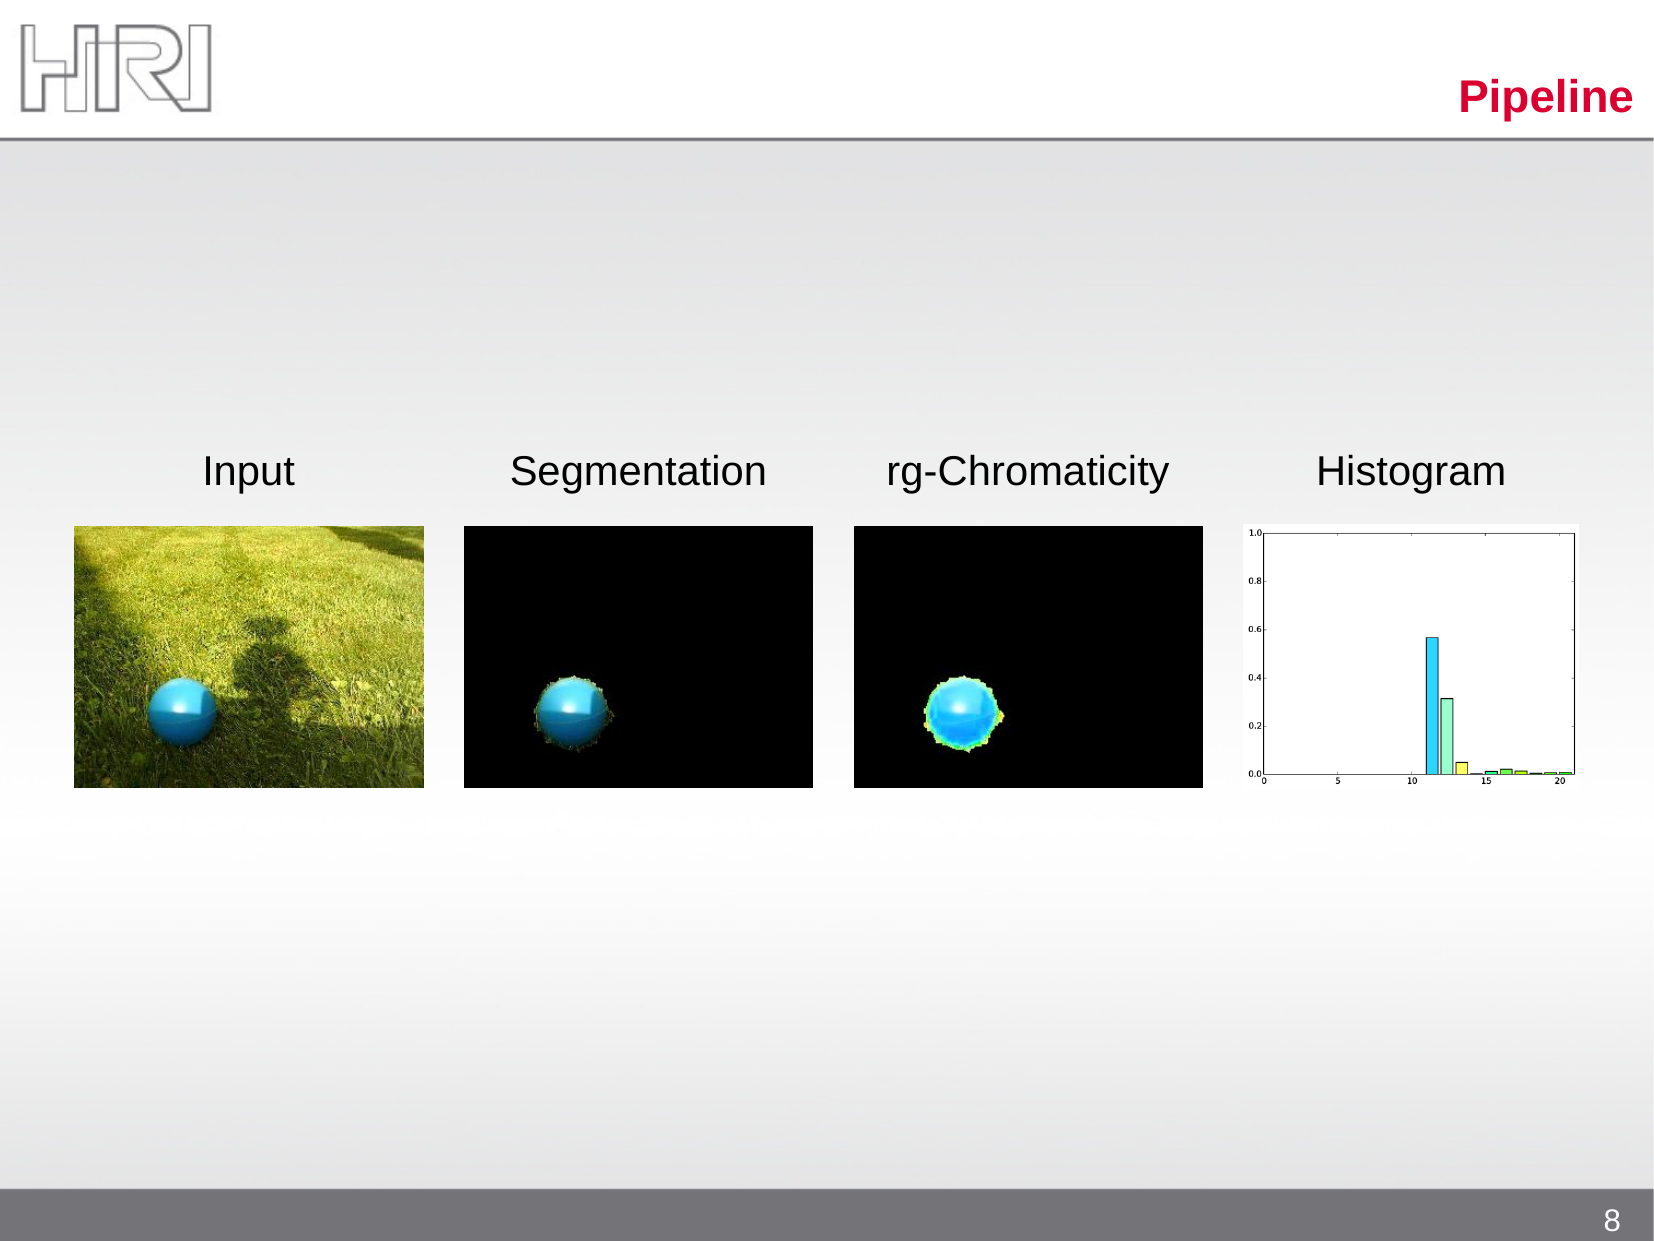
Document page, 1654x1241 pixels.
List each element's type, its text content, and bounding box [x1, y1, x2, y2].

picture [0, 0, 1654, 1241]
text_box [74, 436, 1580, 791]
title Pipeline [331, 0, 1635, 139]
slide_number 8 [1263, 1193, 1622, 1241]
